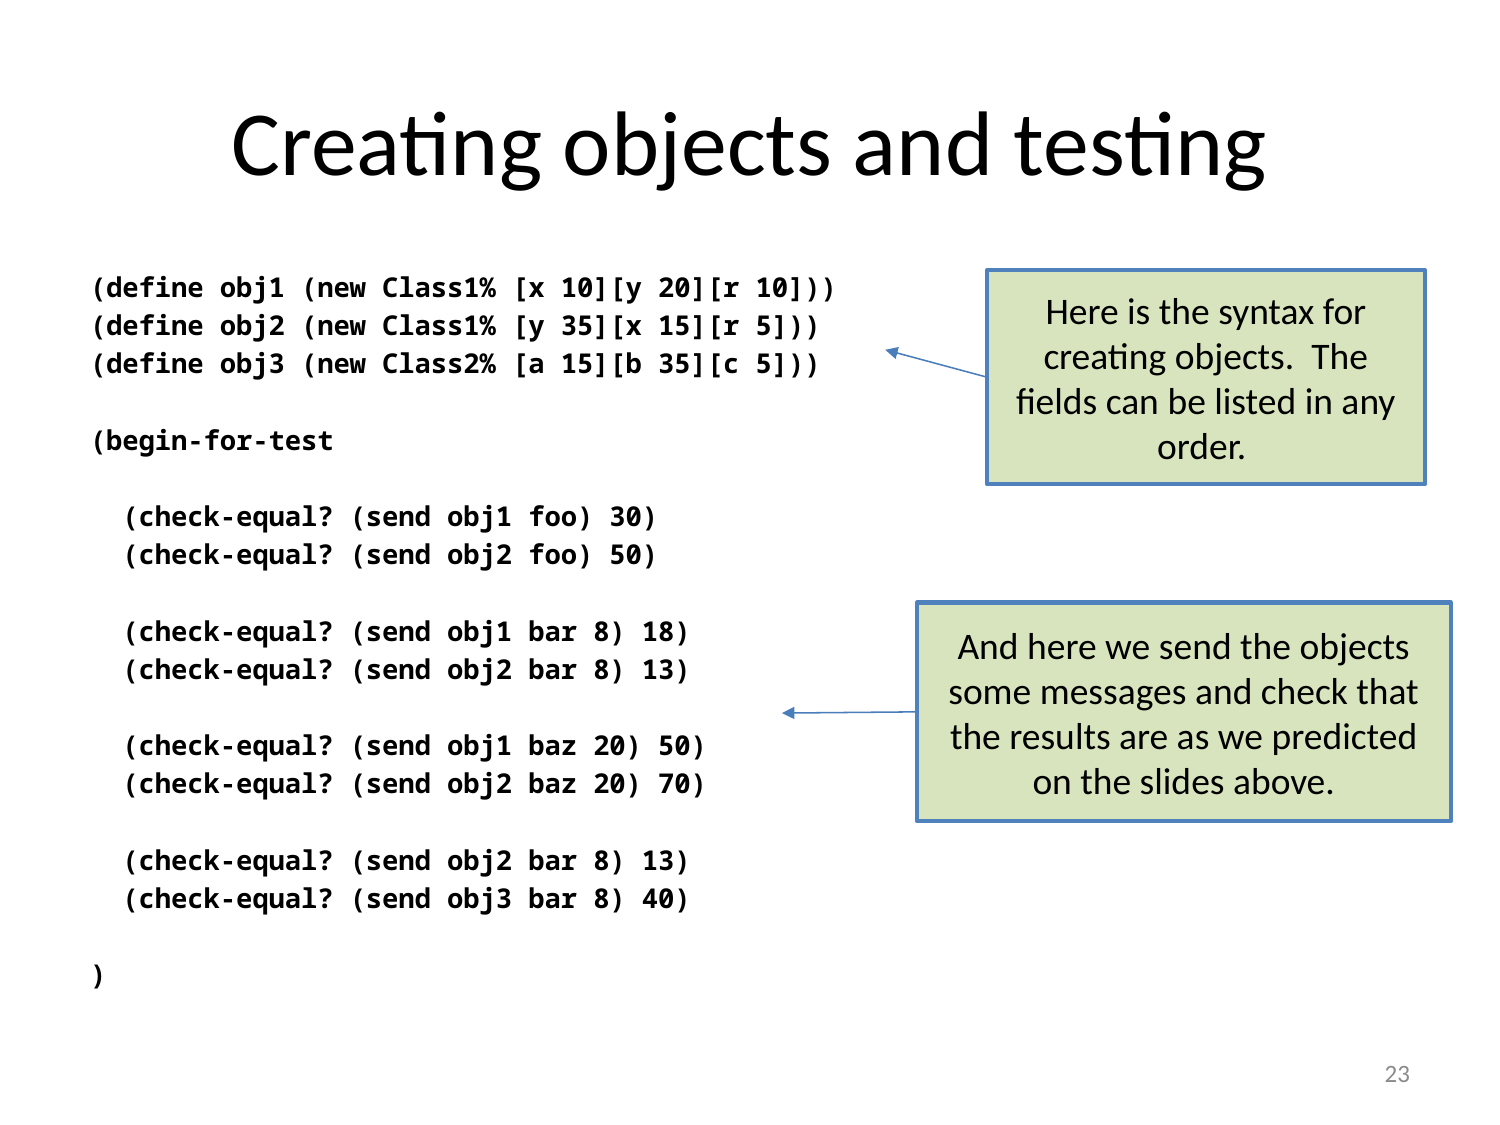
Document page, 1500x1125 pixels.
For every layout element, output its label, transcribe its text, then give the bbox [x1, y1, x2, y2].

text_box And here we send the objects some messages and check that the results are as we predicted on the slides above. [915, 600, 1453, 823]
slide_number 23 [1074, 1042, 1425, 1103]
list (define obj1 (new Class1% [x 10][y 20][r 10])) (define obj2 (new Class1% [y 35][x 15][r 5])) (define obj3 (new Class2% [a 15][b 35][c 5])) (begin-for-test (check-equal? (send obj1 foo) 30) (check-equal? (send obj2 foo) 50) (check-equal? (send obj1 bar 8) 18) (check-equal? (send obj2 bar 8) 13) (check-equal? (send obj1 baz 20) 50) (check-equal? (send obj2 baz 20) 70) (check-equal? (send obj2 bar 8) 13) (check-equal? (send obj3 bar 8) 40) ) [75, 262, 1425, 1005]
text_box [884, 349, 988, 378]
title Creating objects and testing [75, 45, 1425, 233]
text_box Here is the syntax for creating objects. The fields can be listed in any order. [985, 268, 1427, 486]
